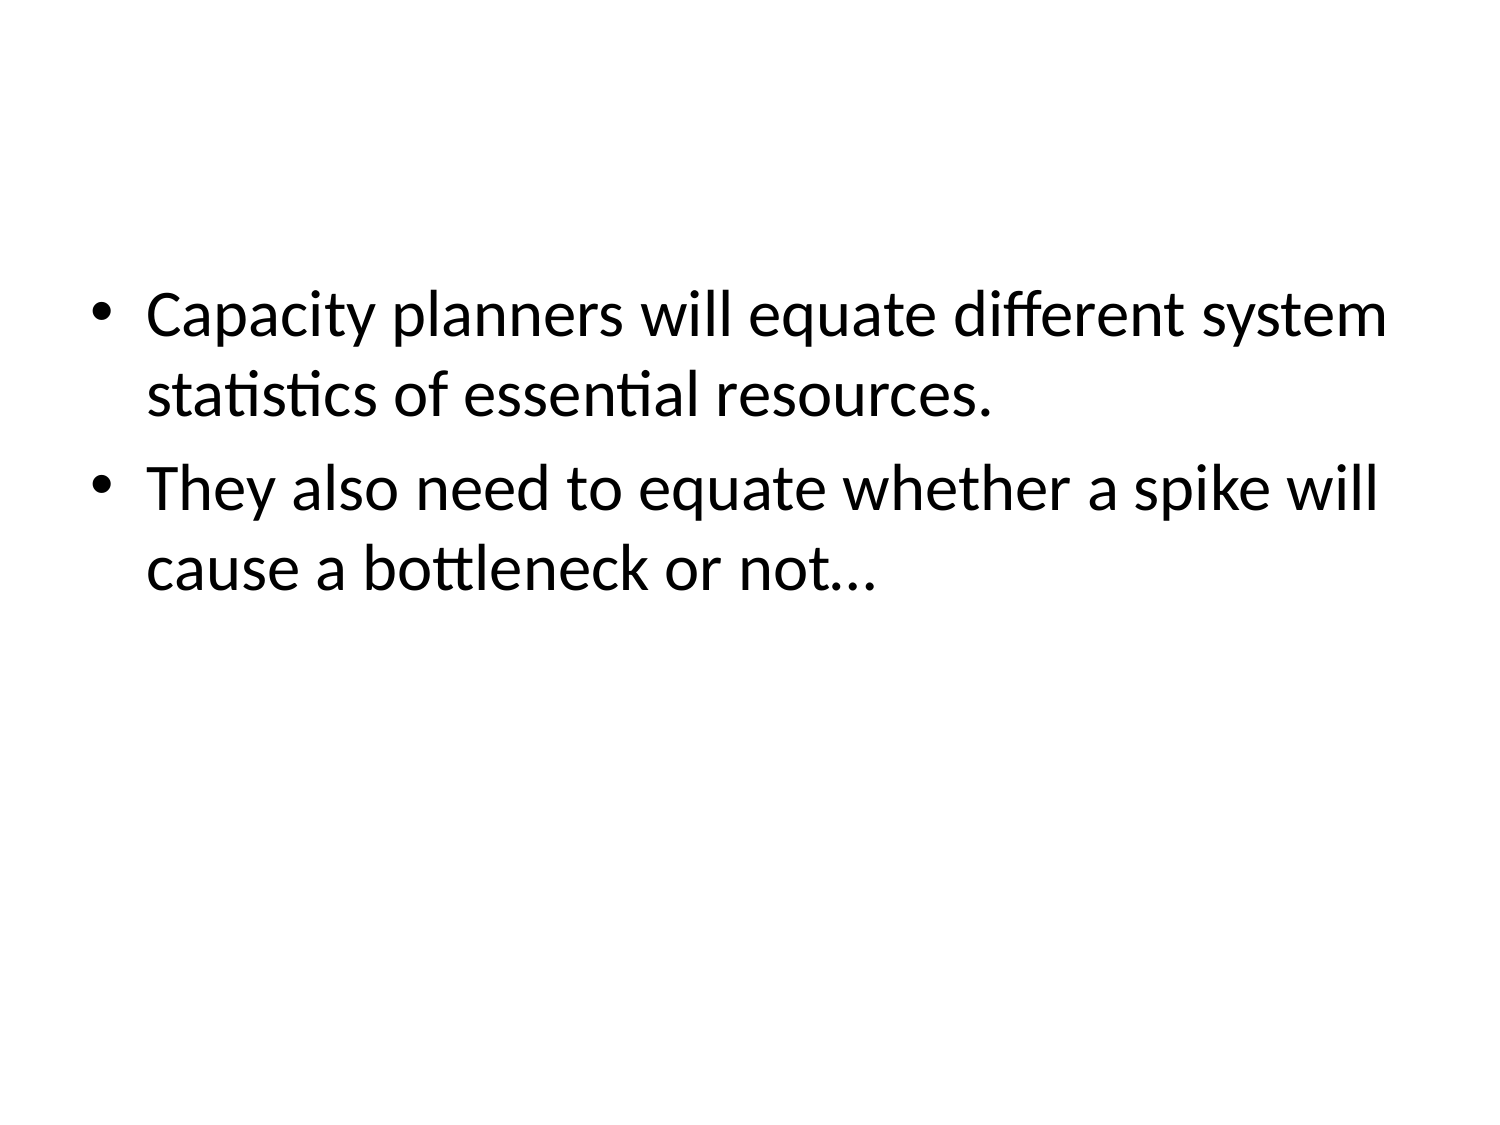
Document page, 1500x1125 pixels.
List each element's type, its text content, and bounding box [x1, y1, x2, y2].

list Capacity planners will equate different system statistics of essential resources. They also need to equate whether a spike will cause a bottleneck or not… [75, 262, 1425, 1005]
